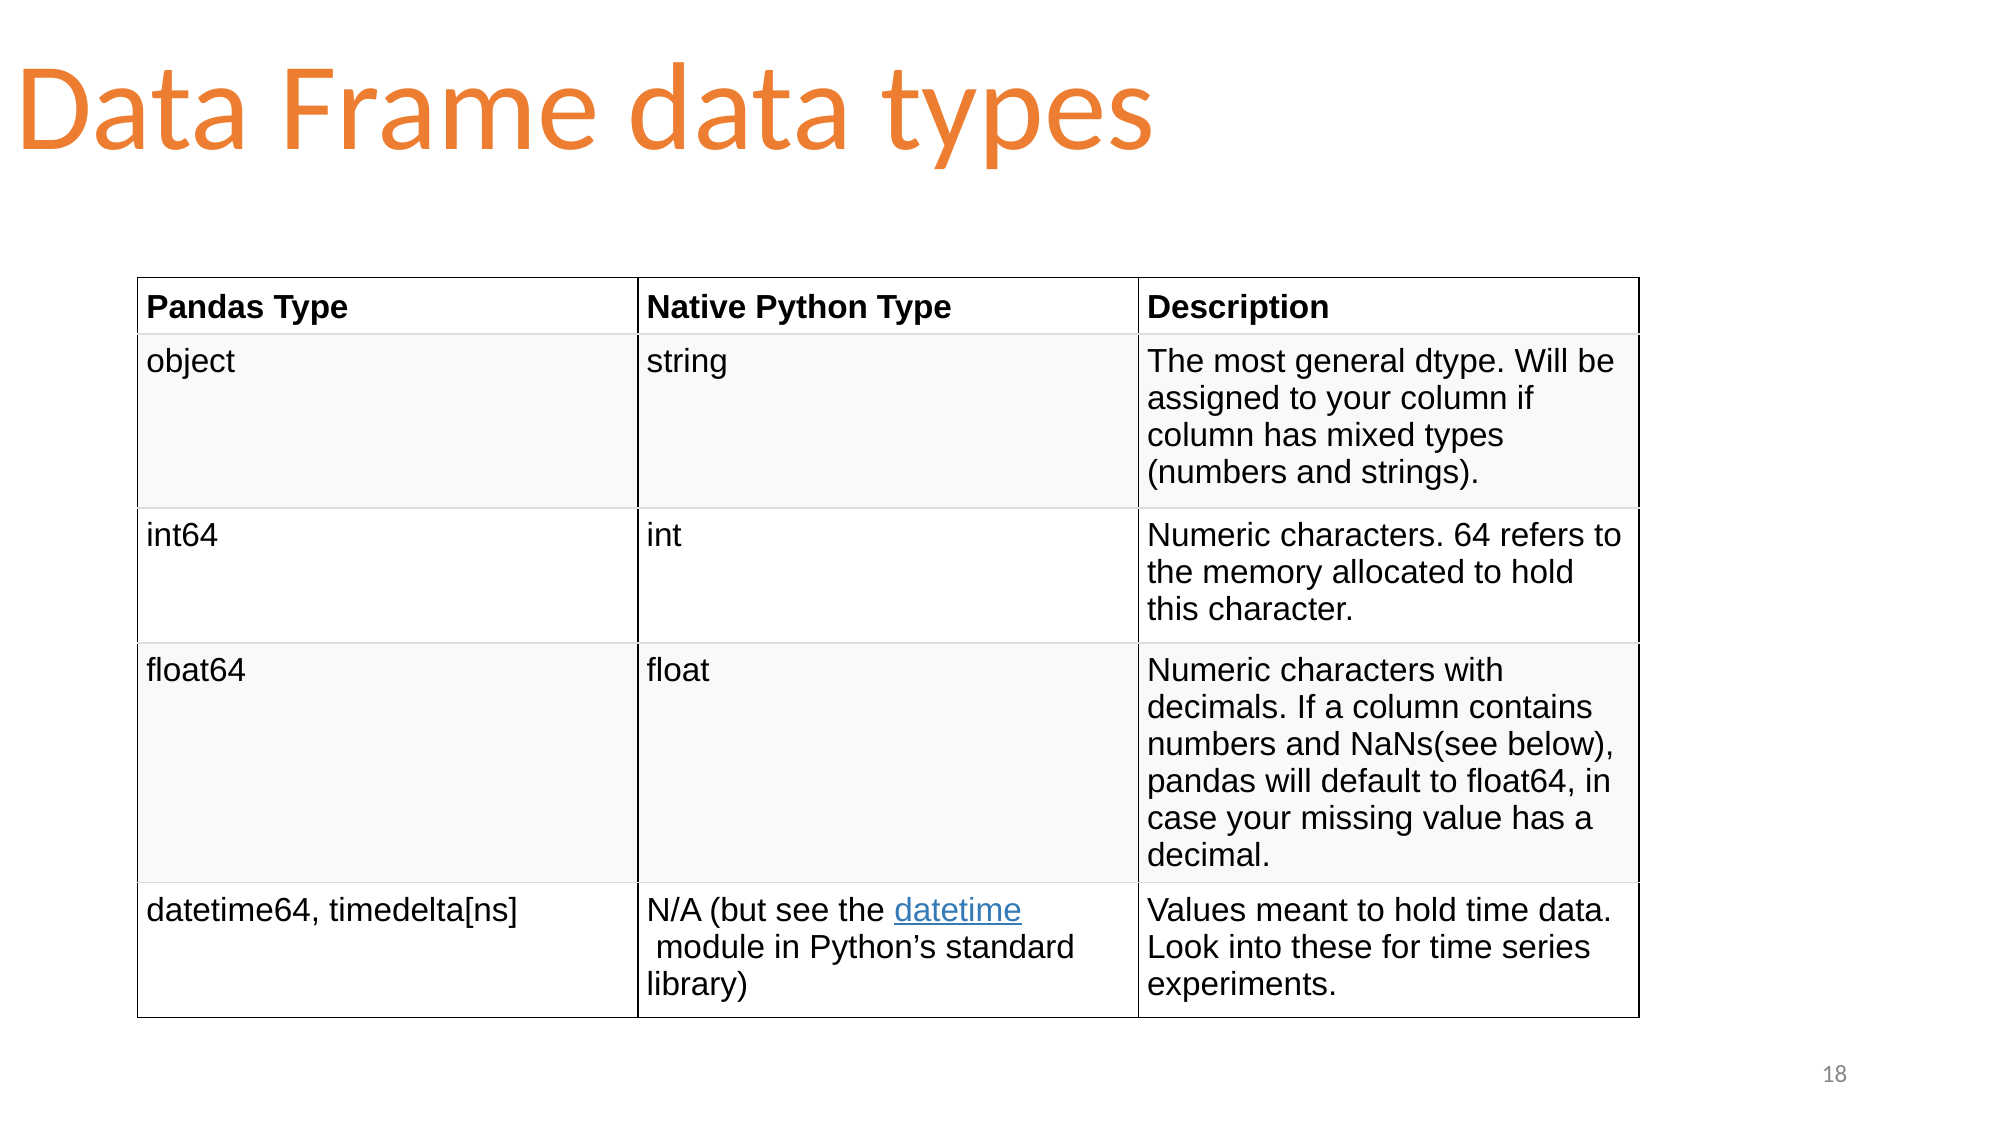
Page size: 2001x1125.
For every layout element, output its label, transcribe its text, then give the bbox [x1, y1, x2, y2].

table_cell int64 [138, 509, 637, 642]
table_cell float [639, 644, 1138, 882]
table_header Pandas Type [138, 278, 637, 333]
table_header Description [1139, 278, 1638, 333]
slide_number ‹#› [1412, 1042, 1863, 1103]
table_cell Values meant to hold time data. Look into these for time series experiments. [1139, 883, 1638, 1017]
title Data Frame data types [0, 0, 1725, 218]
table_cell Numeric characters with decimals. If a column contains numbers and NaNs(see below), pandas will default to float64, in case your missing value has a decimal. [1139, 644, 1638, 882]
table_cell float64 [138, 644, 637, 882]
table_cell N/A (but see the datetime module in Python’s standard library) [639, 883, 1138, 1017]
table_cell Numeric characters. 64 refers to the memory allocated to hold this character. [1139, 509, 1638, 642]
table_cell int [639, 509, 1138, 642]
table_cell The most general dtype. Will be assigned to your column if column has mixed types (numbers and strings). [1139, 335, 1638, 507]
table_header Native Python Type [639, 278, 1138, 333]
table_cell object [138, 335, 637, 507]
table_cell datetime64, timedelta[ns] [138, 883, 637, 1017]
table_cell string [639, 335, 1138, 507]
